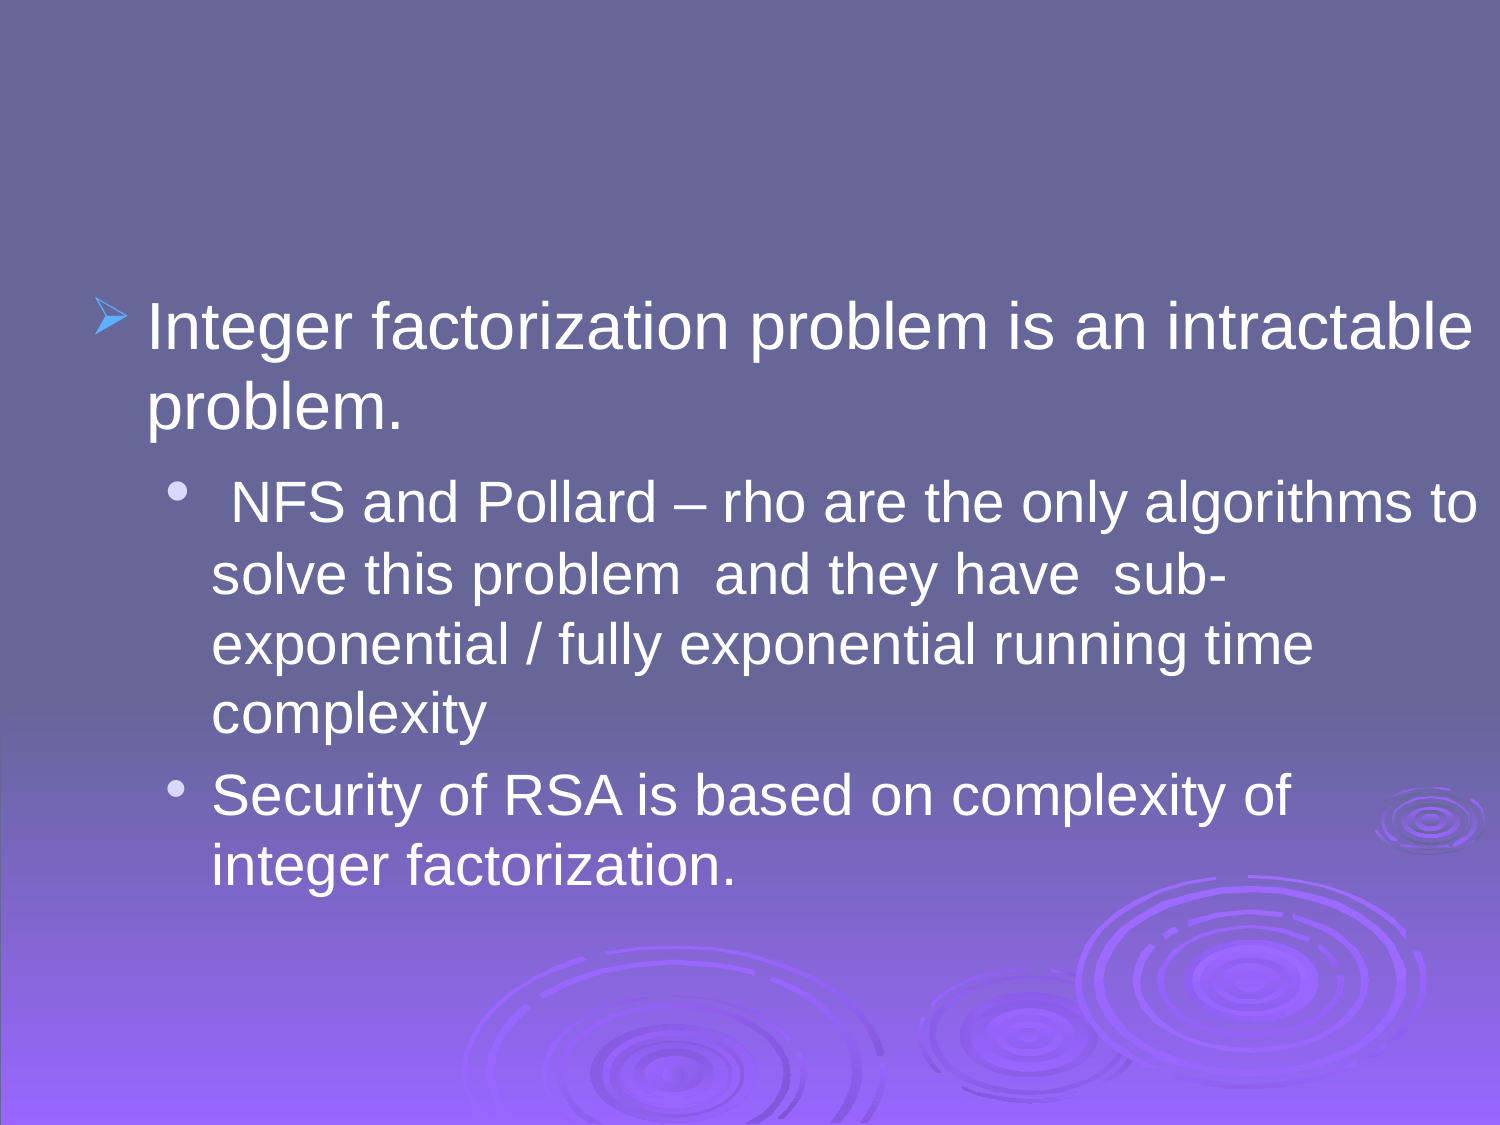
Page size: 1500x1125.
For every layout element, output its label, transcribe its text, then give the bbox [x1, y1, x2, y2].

list Integer factorization problem is an intractable problem. NFS and Pollard – rho are the only algorithms to solve this problem and they have sub-exponential / fully exponential running time complexity Security of RSA is based on complexity of integer factorization. [74, 274, 1500, 1006]
